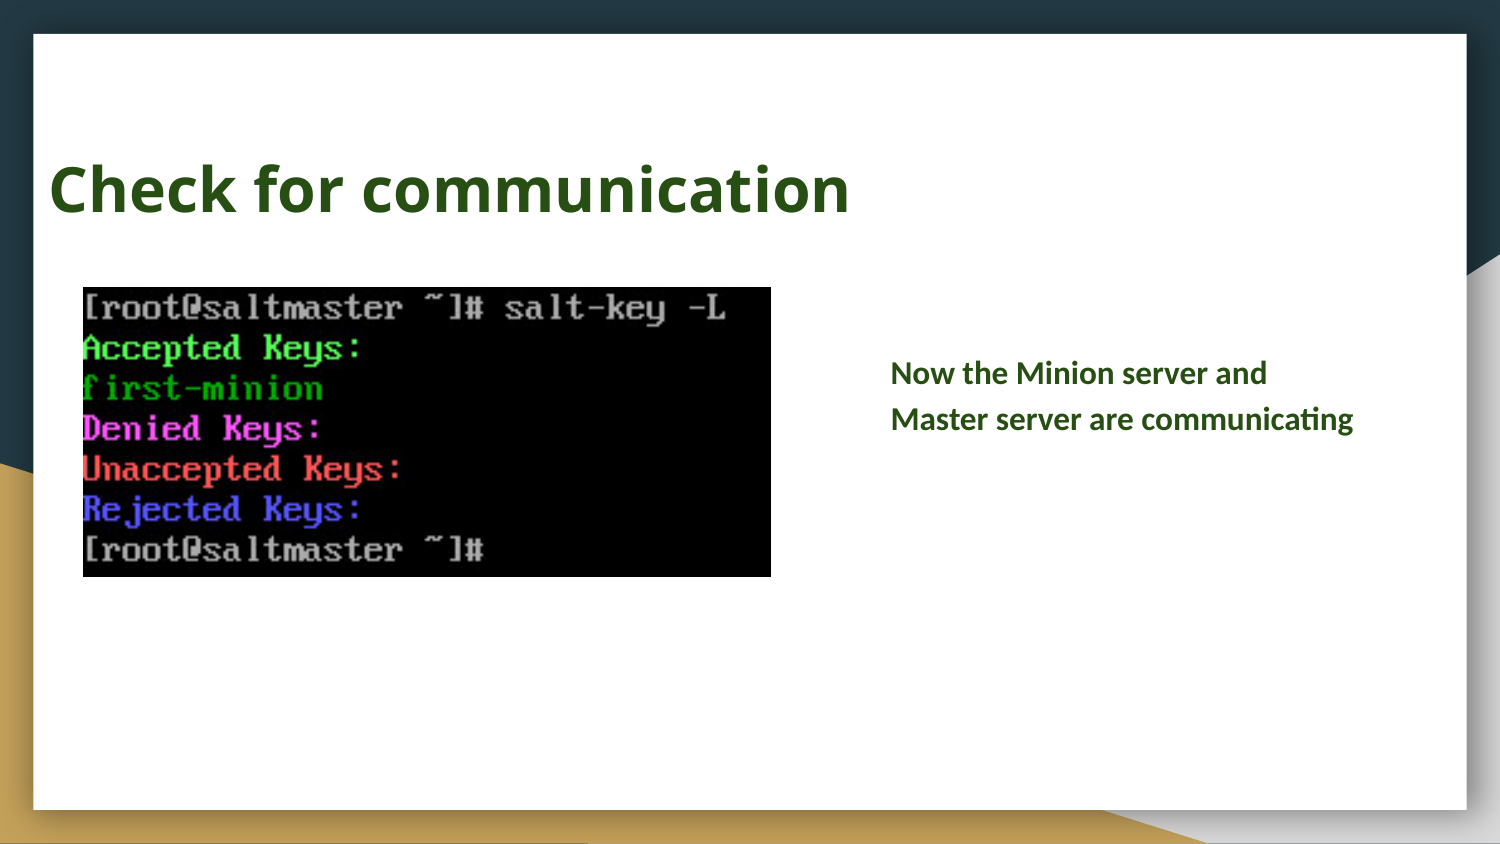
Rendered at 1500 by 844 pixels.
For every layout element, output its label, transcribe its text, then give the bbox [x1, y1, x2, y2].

title Check for communication [33, 135, 1465, 292]
picture [83, 287, 771, 577]
list Now the Minion server and Master server are communicating [875, 330, 1370, 577]
